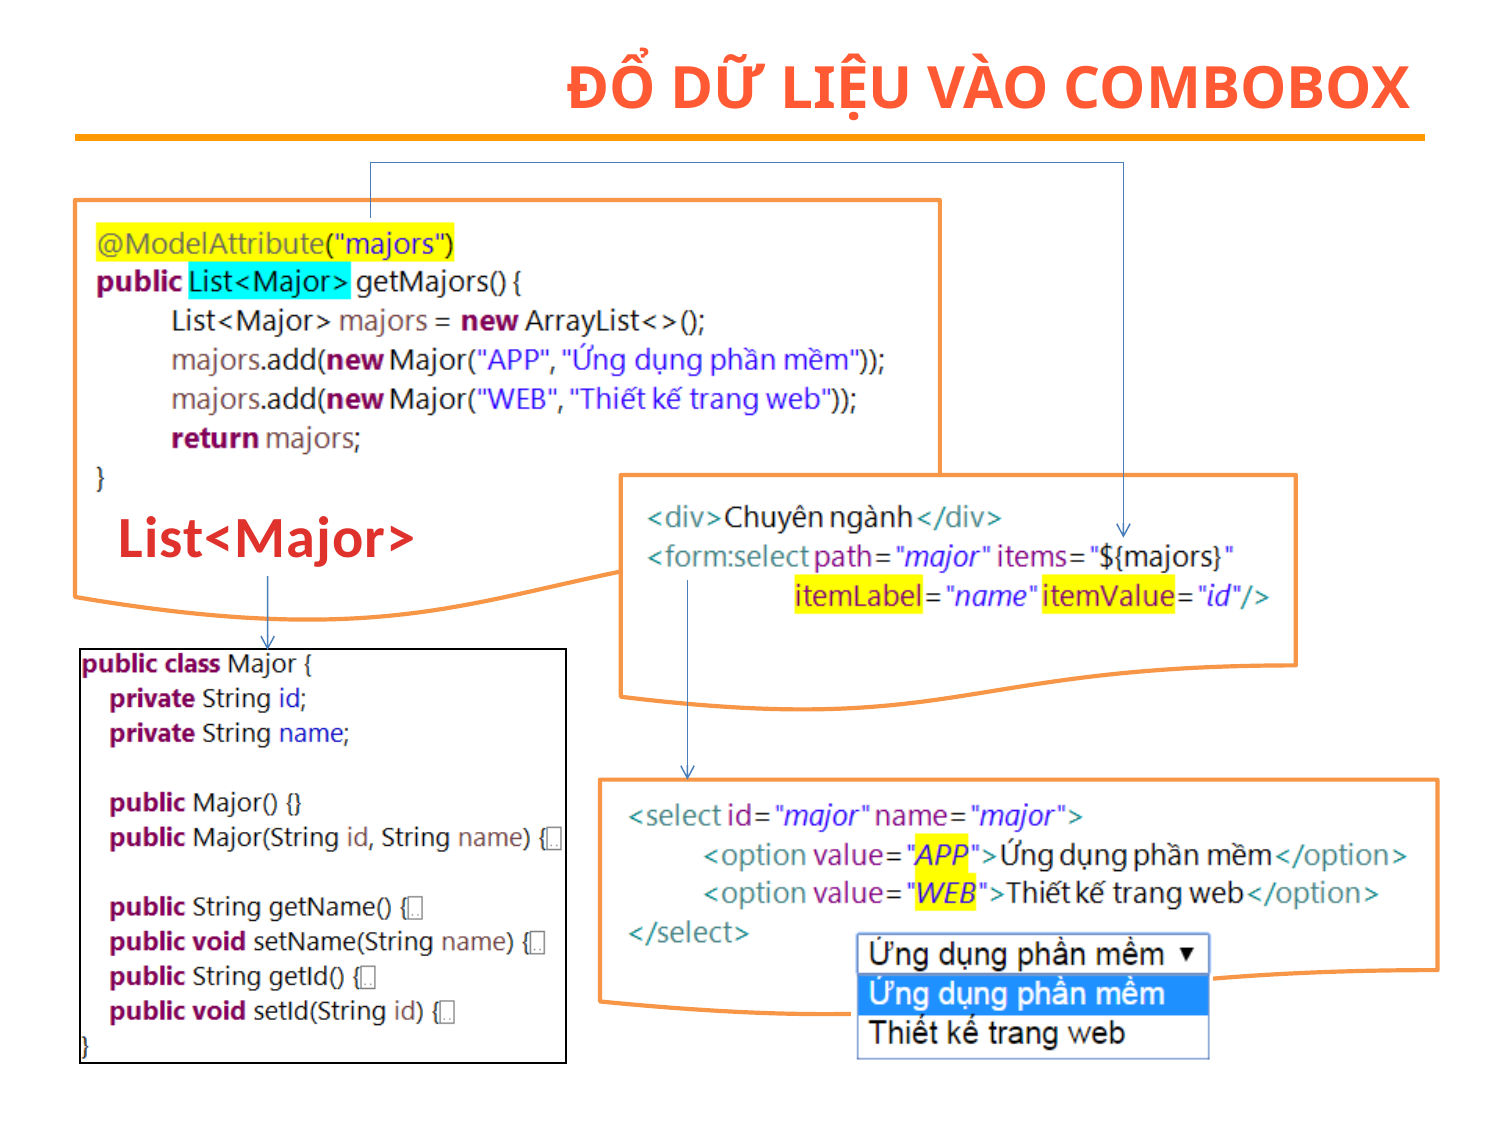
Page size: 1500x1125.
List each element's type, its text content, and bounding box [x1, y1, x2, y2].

picture [624, 799, 1418, 1063]
picture [90, 218, 1274, 623]
text_box [374, 197, 942, 472]
picture [80, 649, 566, 1063]
text_box [691, 472, 1298, 712]
text_box List<Major> [103, 510, 432, 577]
text_box [269, 510, 618, 622]
text_box [72, 197, 366, 621]
title Đổ dữ liệu vào ComboBox [337, 45, 1425, 125]
text_box [597, 777, 1440, 1017]
text_box [618, 510, 683, 706]
